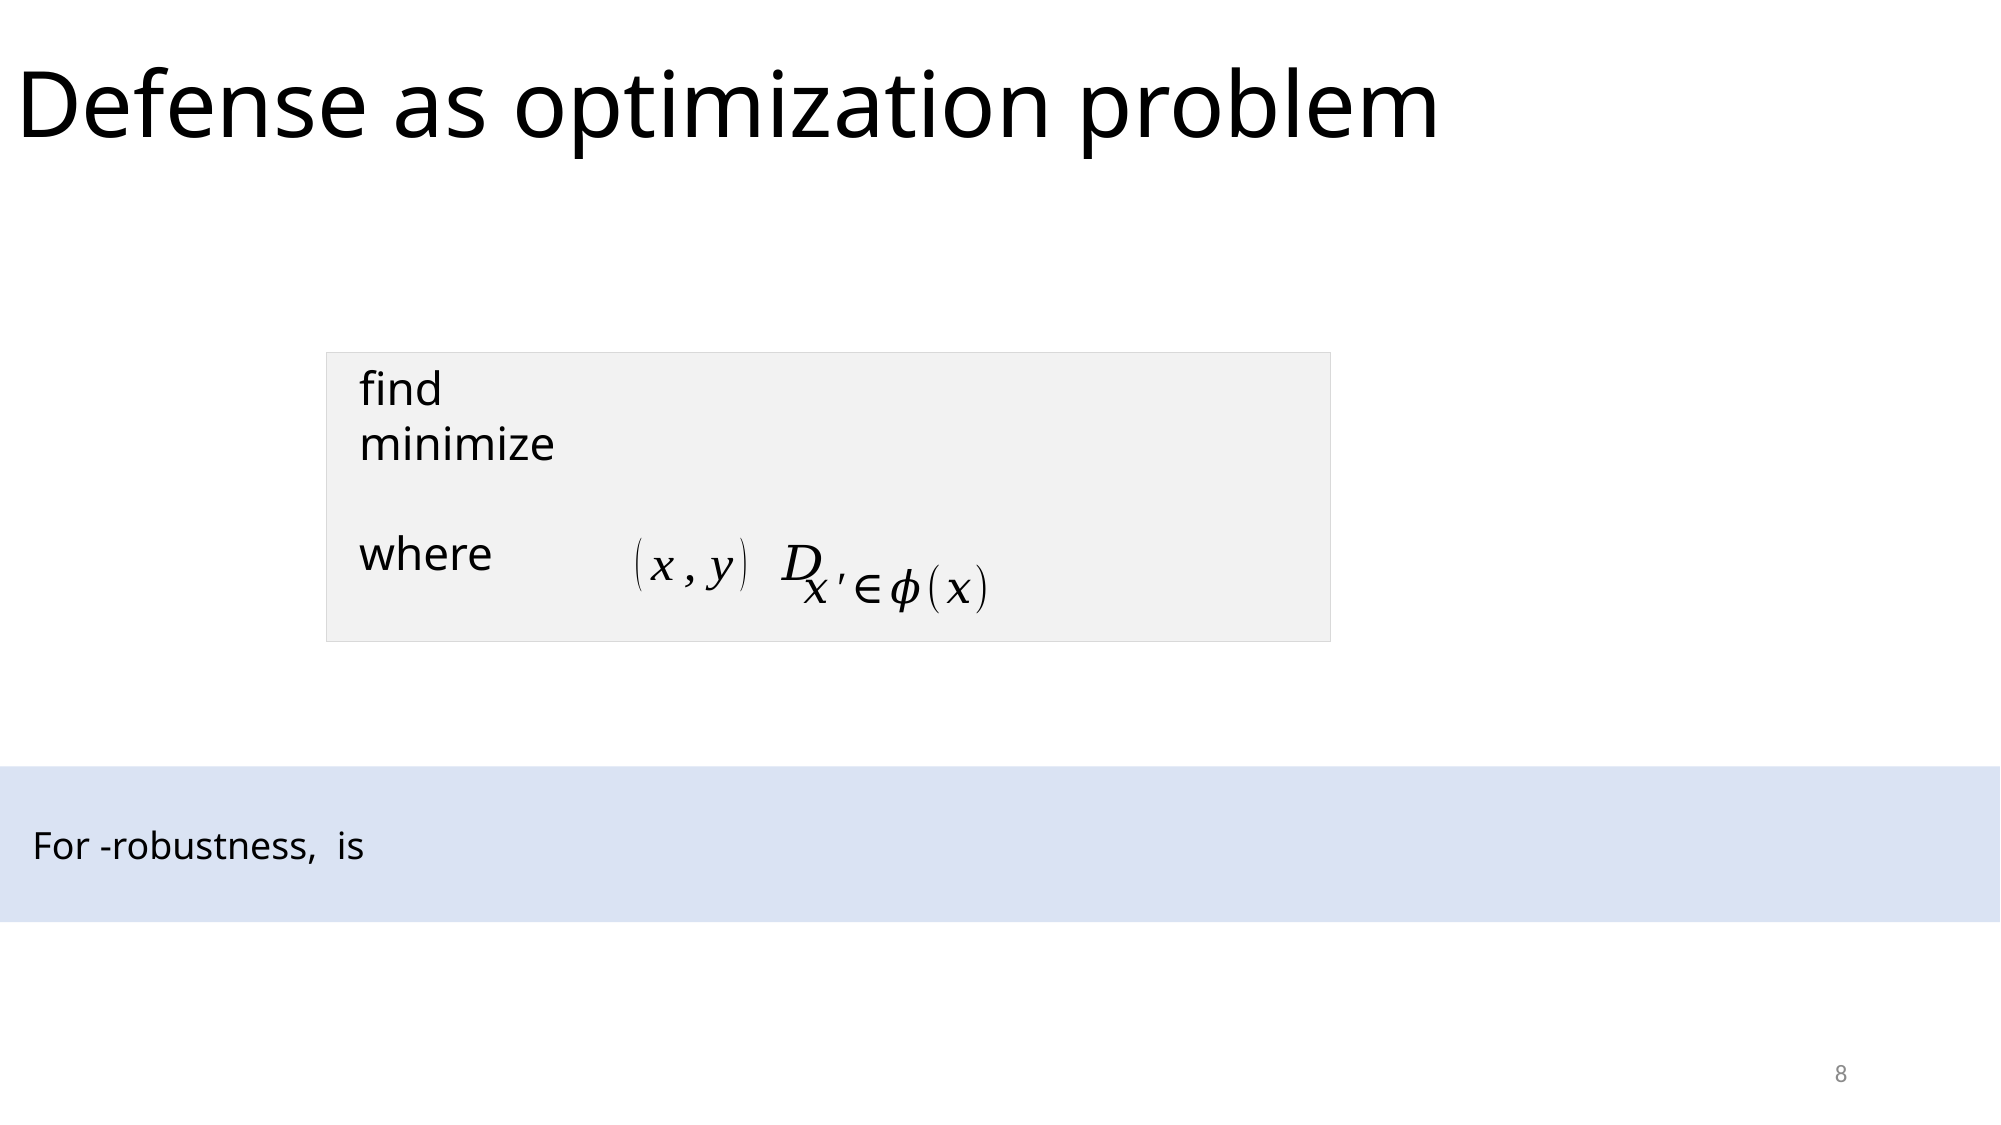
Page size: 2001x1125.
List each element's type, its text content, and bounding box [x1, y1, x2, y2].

slide_number 8 [1412, 1042, 1863, 1103]
title Defense as optimization problem [0, 0, 1725, 217]
